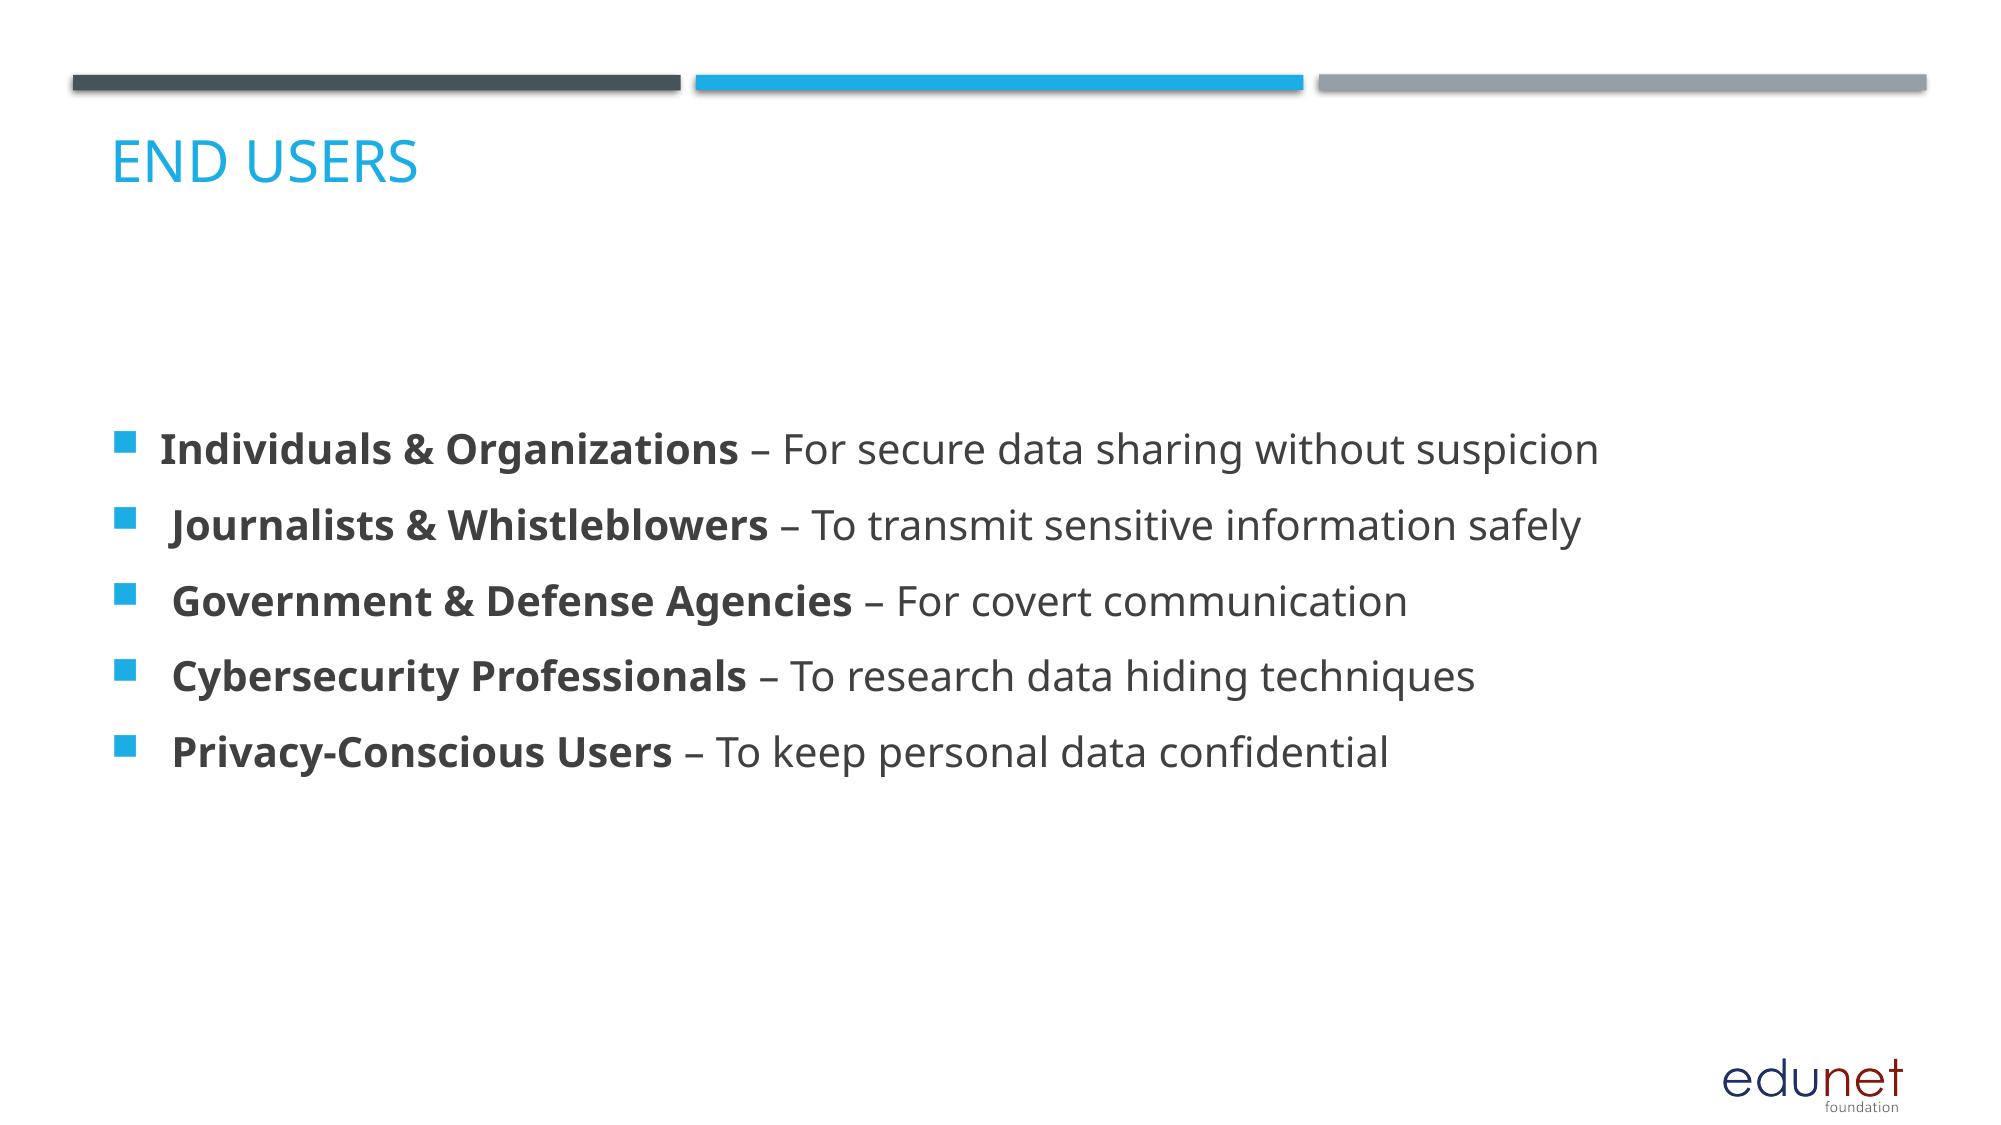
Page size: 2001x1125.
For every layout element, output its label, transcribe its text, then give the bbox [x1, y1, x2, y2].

picture [1719, 1056, 1905, 1116]
list Individuals & Organizations – For secure data sharing without suspicion Journalists & Whistleblowers – To transmit sensitive information safely Government & Defense Agencies – For covert communication Cybersecurity Professionals – To research data hiding techniques Privacy-Conscious Users – To keep personal data confidential [95, 213, 1905, 981]
title End users [95, 115, 1905, 203]
